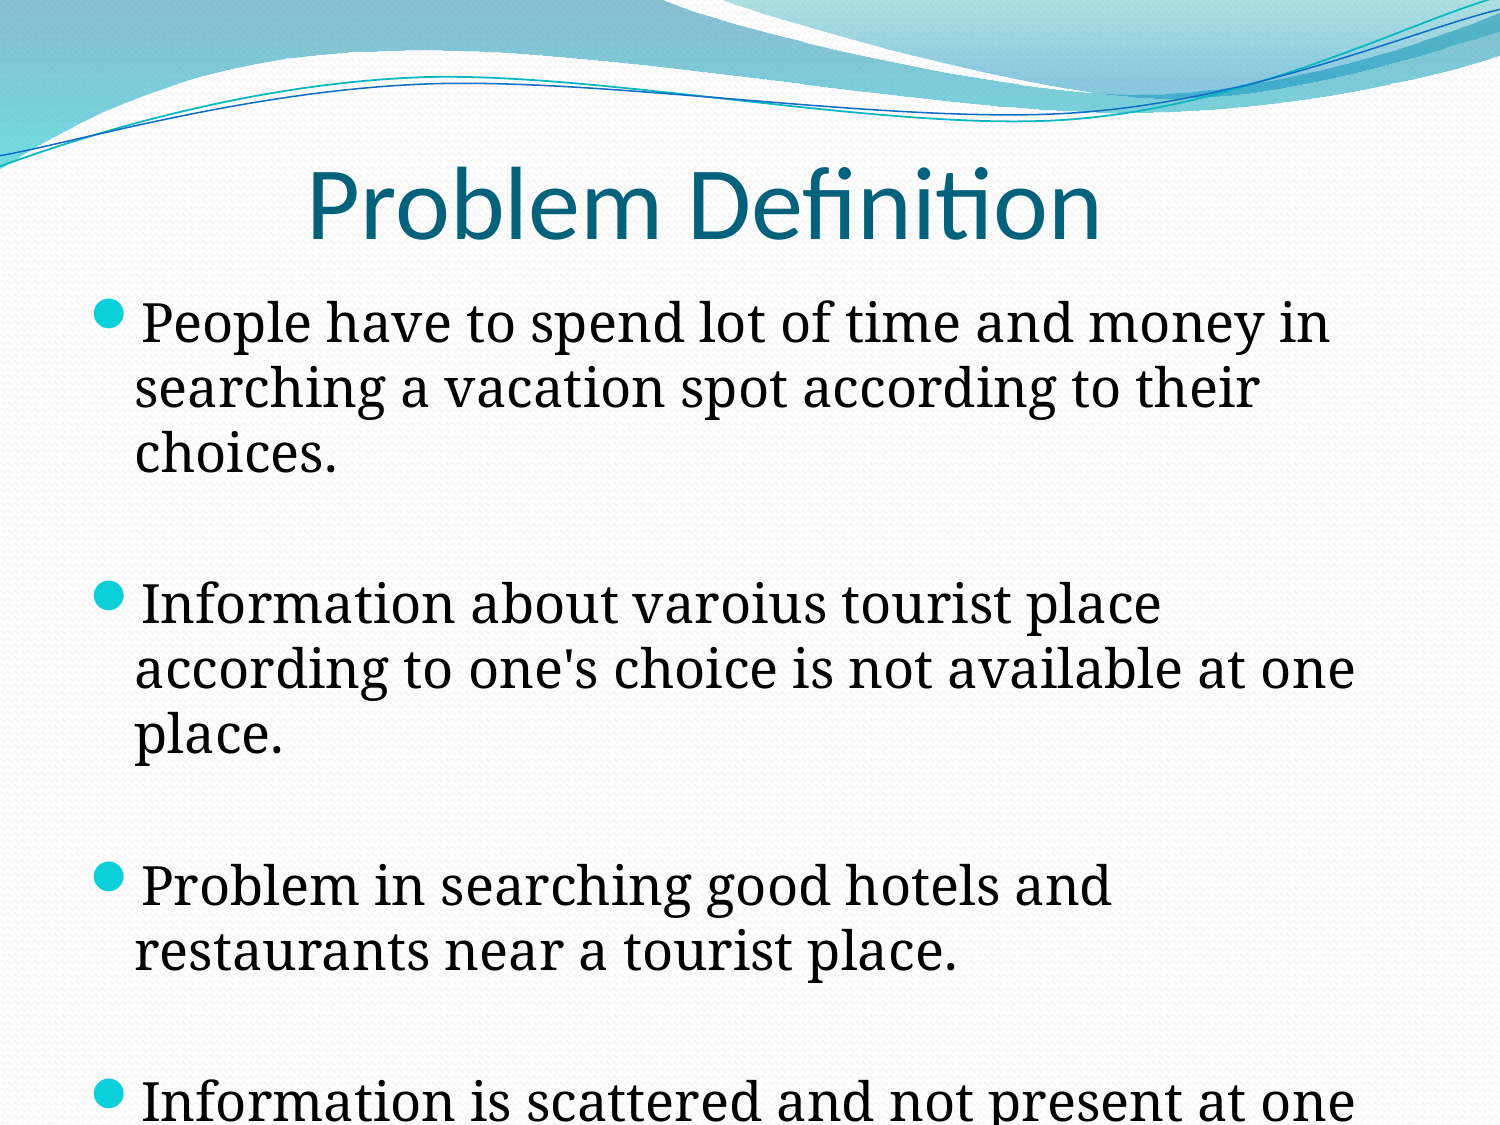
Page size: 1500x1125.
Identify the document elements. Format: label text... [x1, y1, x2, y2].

title Problem Definition [173, 121, 1238, 261]
list People have to spend lot of time and money in searching a vacation spot according to their choices. Information about varoius tourist place according to one's choice is not available at one place. Problem in searching good hotels and restaurants near a tourist place. Information is scattered and not present at one place. [74, 280, 1425, 1038]
